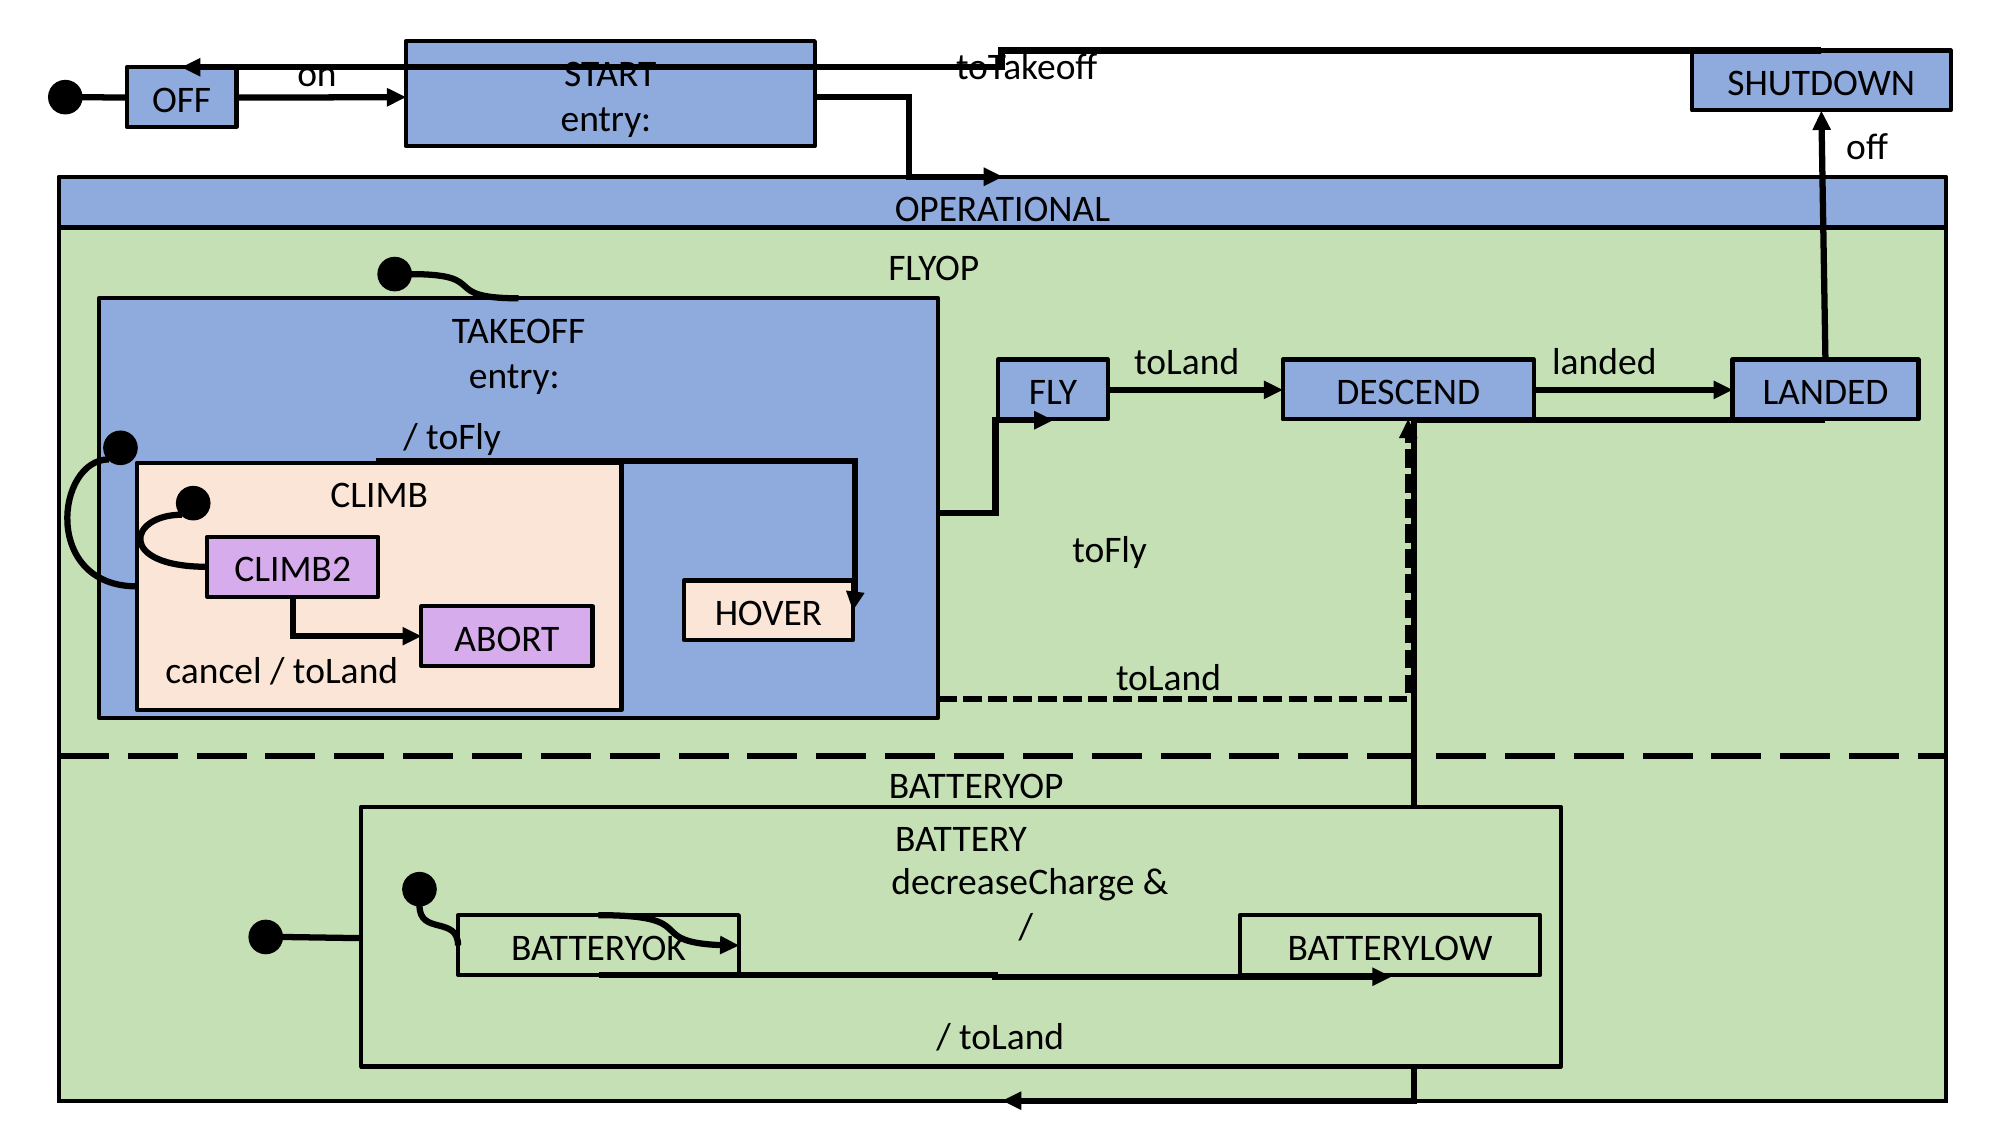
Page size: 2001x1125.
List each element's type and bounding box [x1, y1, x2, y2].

text_box [48, 34, 1951, 1125]
